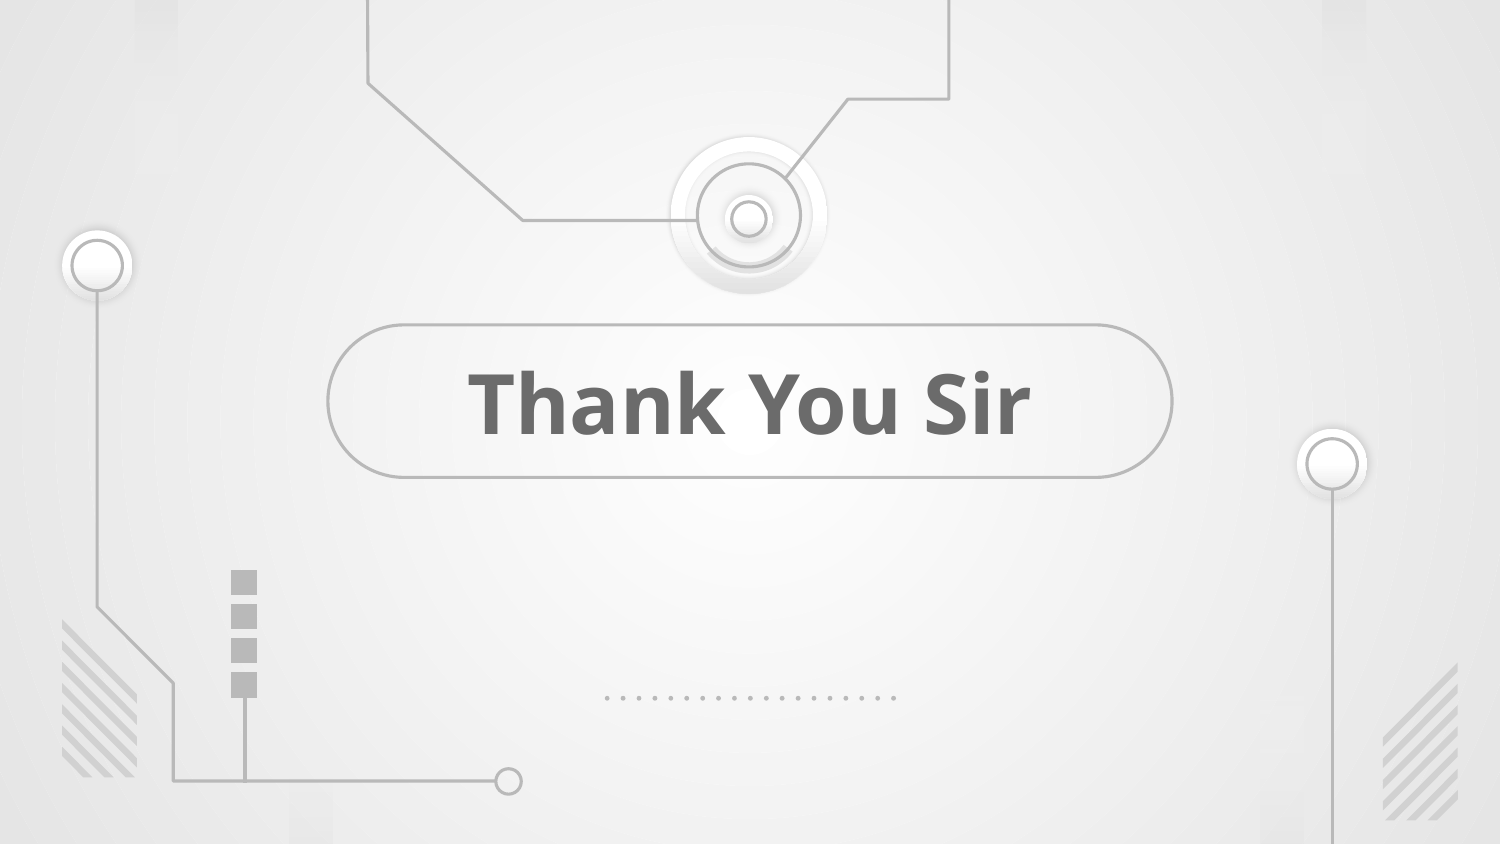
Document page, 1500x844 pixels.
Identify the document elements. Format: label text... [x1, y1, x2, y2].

text_box [526, 324, 1128, 332]
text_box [1382, 662, 1458, 821]
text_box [367, 0, 949, 296]
title Thank You Sir [526, 332, 1181, 471]
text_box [604, 695, 897, 701]
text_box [61, 230, 522, 795]
text_box [526, 471, 1127, 478]
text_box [1296, 428, 1368, 500]
